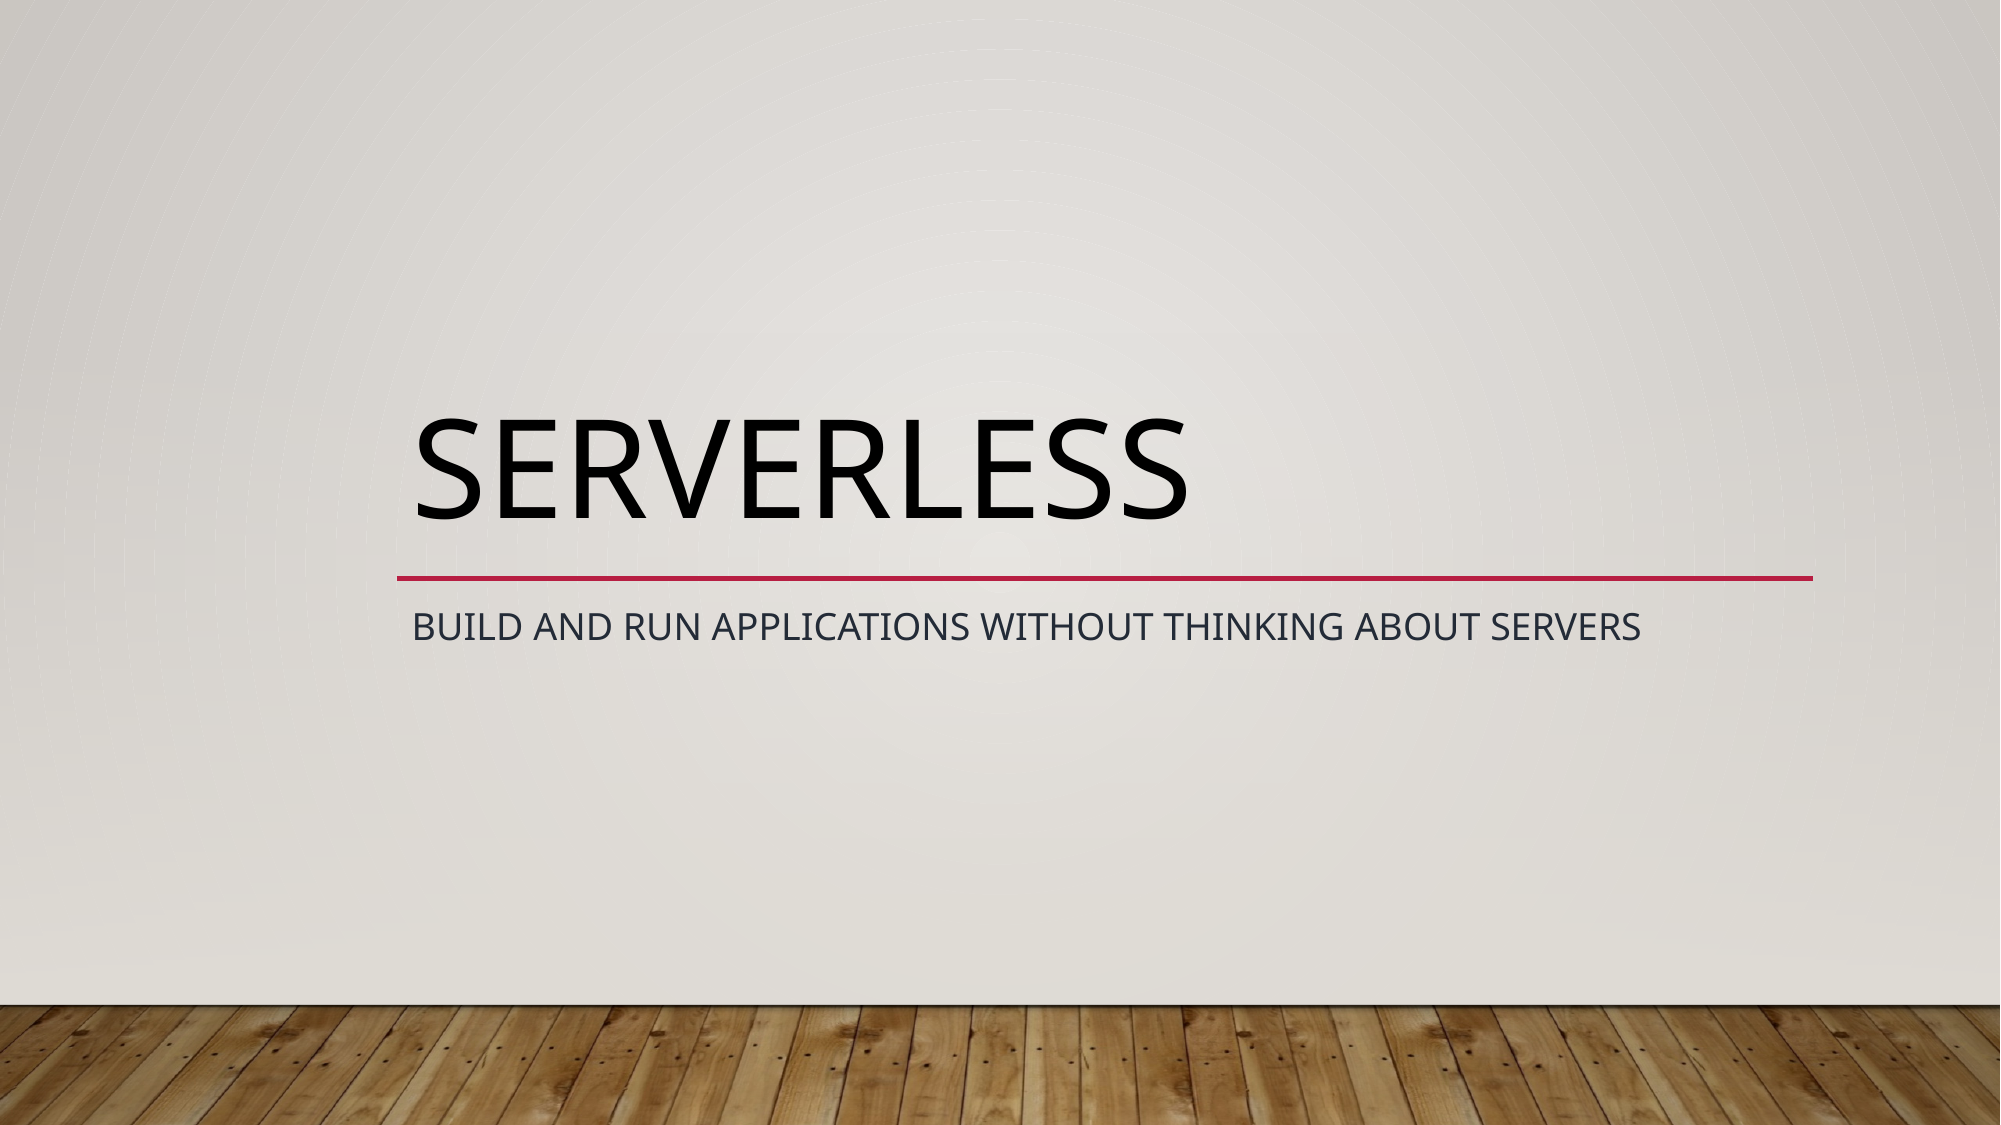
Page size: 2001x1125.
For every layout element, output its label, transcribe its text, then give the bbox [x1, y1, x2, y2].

subtitle Build and run applications without thinking about servers [396, 579, 1814, 740]
picture [0, 1005, 2000, 1125]
title Serverless [396, 131, 1814, 549]
